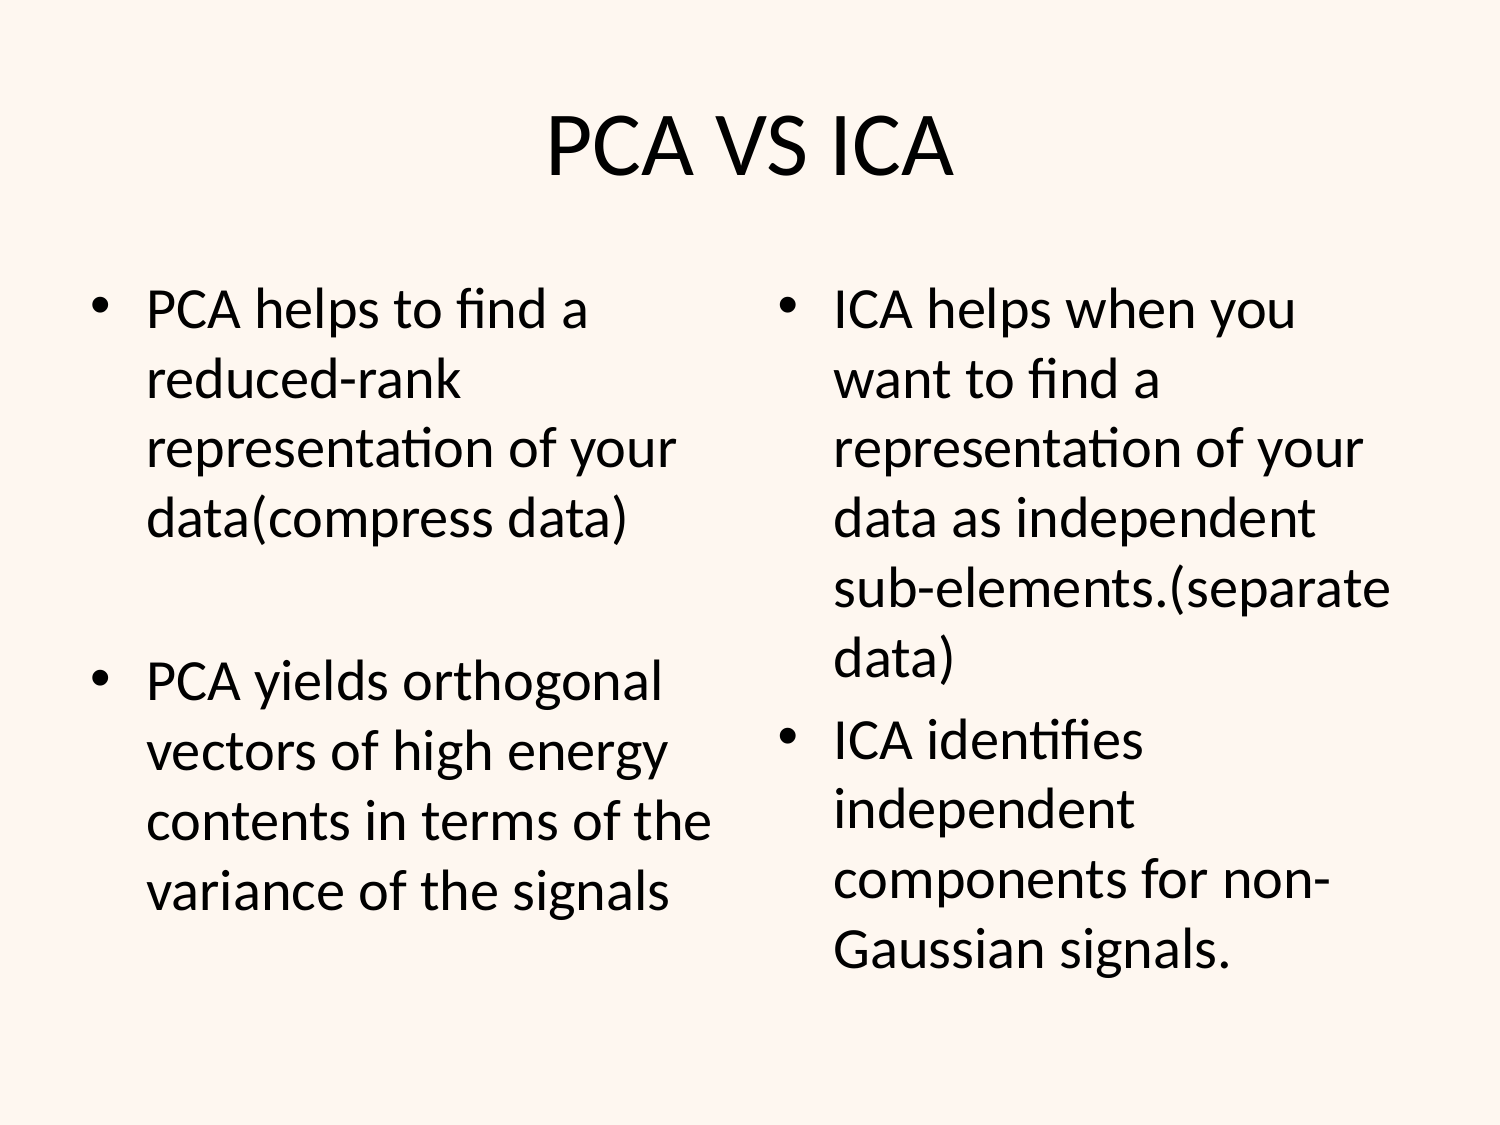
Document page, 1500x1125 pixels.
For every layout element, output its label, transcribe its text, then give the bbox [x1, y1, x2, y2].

list ICA helps when you want to find a representation of your data as independent sub-elements.(separate data) ICA identifies independent components for non-Gaussian signals. [762, 262, 1425, 1005]
list PCA helps to find a reduced-rank representation of your data(compress data) PCA yields orthogonal vectors of high energy contents in terms of the variance of the signals [75, 262, 738, 1005]
title PCA VS ICA [75, 45, 1425, 233]
